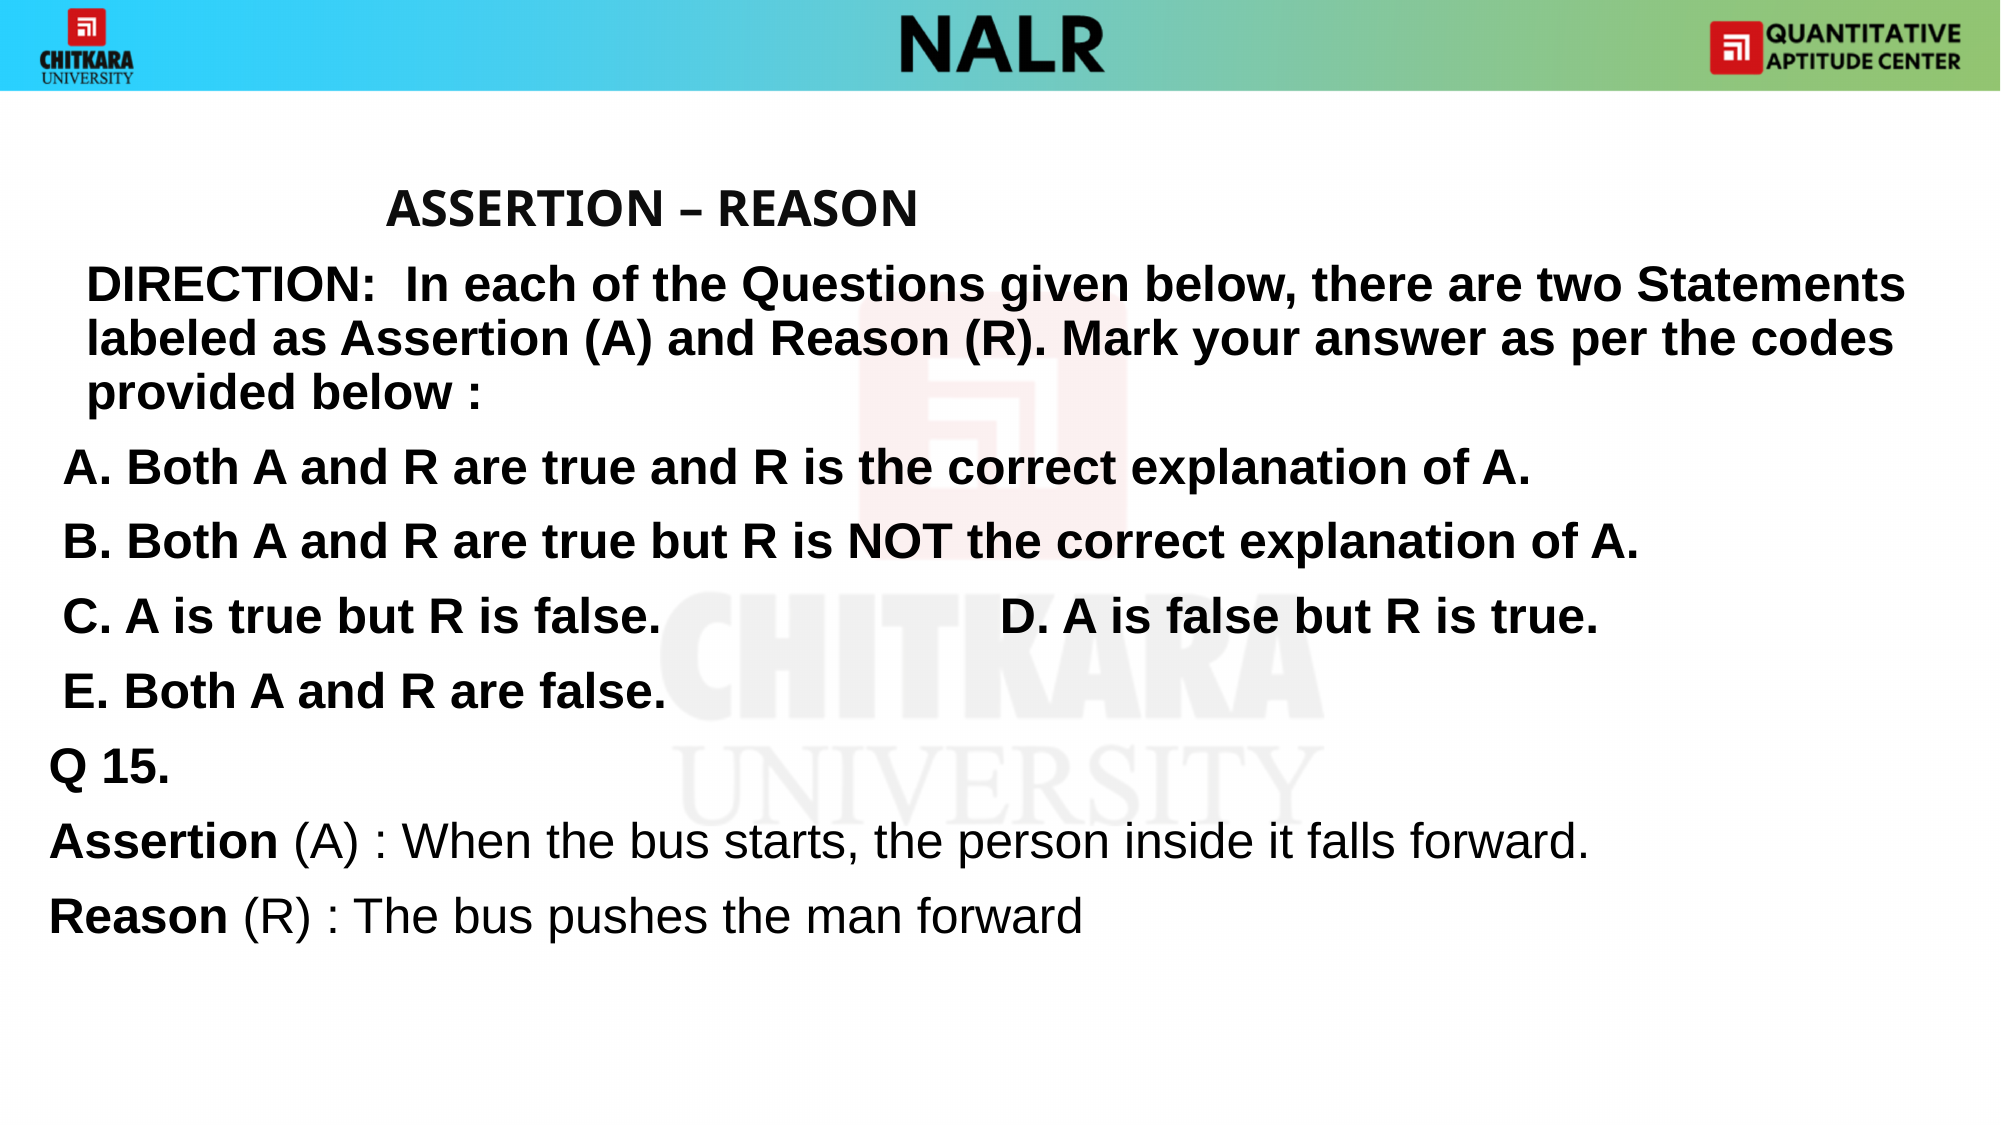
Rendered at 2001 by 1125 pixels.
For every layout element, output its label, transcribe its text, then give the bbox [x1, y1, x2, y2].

picture [0, 0, 2001, 1125]
list ASSERTION – REASON DIRECTION: In each of the Questions given below, there are two Statements labeled as Assertion (A) and Reason (R). Mark your answer as per the codes provided below : A. Both A and R are true and R is the correct explanation of A. B. Both A and R are true but R is NOT the correct explanation of A. C. A is true but R is false. D. A is false but R is true. E. Both A and R are false. Q 15. Assertion (A) : When the bus starts, the person inside it falls forward. Reason (R) : The bus pushes the man forward [33, 175, 1959, 1053]
